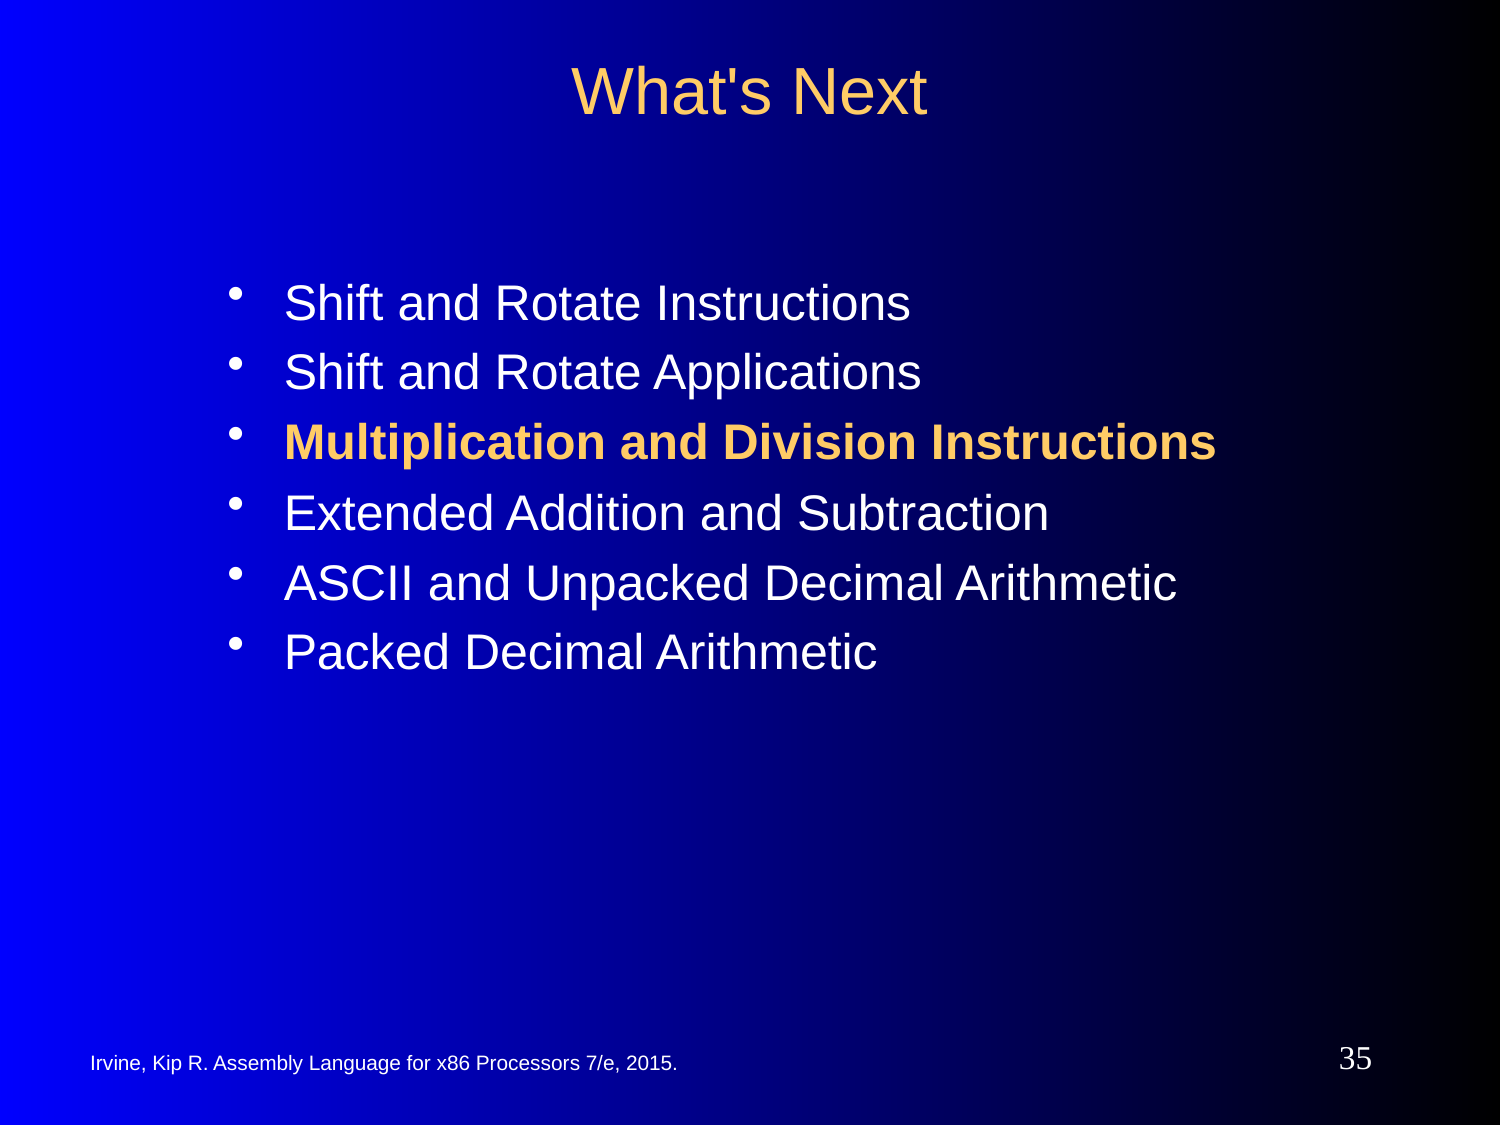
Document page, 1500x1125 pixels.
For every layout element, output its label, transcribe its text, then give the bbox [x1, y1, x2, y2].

footer Irvine, Kip R. Assembly Language for x86 Processors 7/e, 2015. [75, 1037, 800, 1088]
list Shift and Rotate Instructions Shift and Rotate Applications Multiplication and Division Instructions Extended Addition and Subtraction ASCII and Unpacked Decimal Arithmetic Packed Decimal Arithmetic [212, 262, 1350, 725]
slide_number 35 [1224, 1025, 1388, 1088]
title What's Next [112, 37, 1388, 138]
